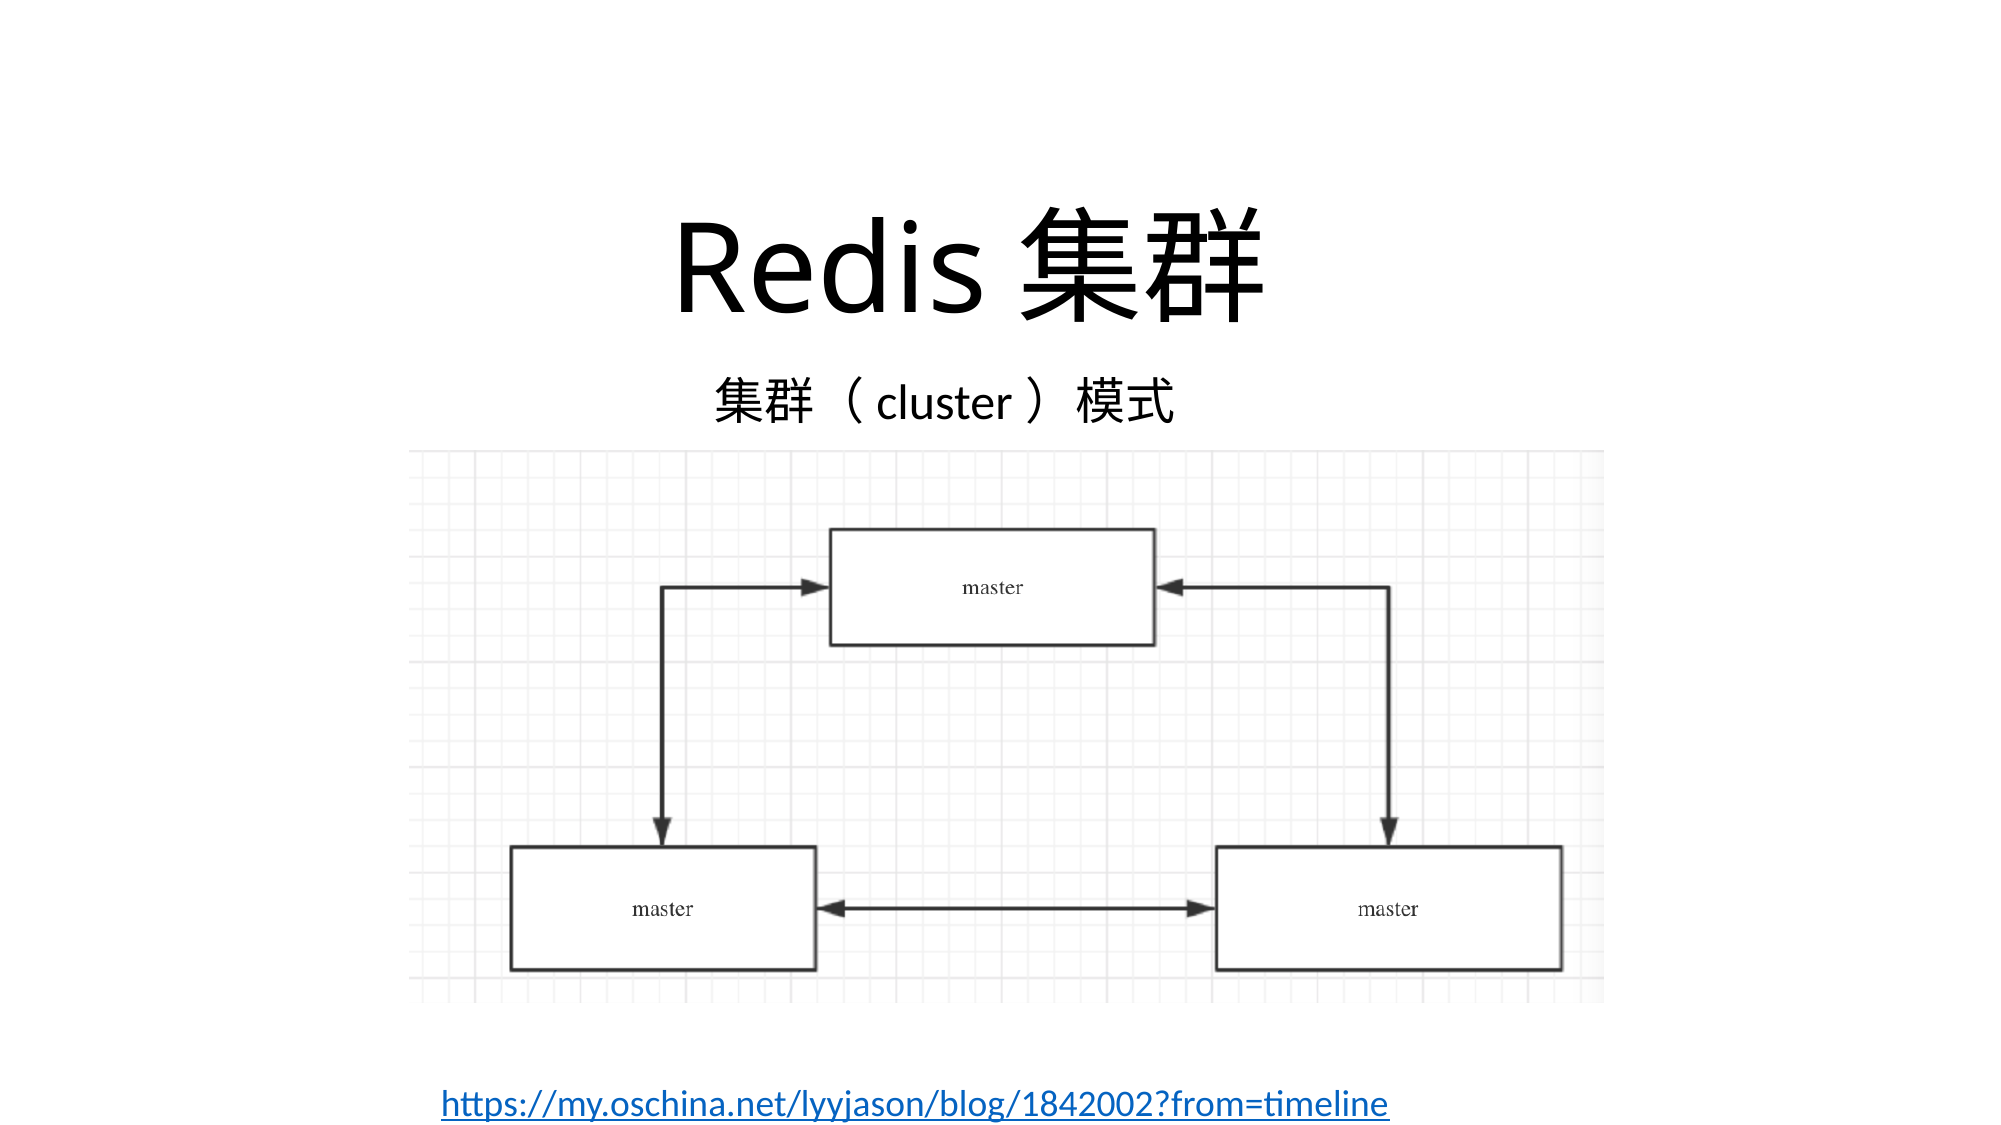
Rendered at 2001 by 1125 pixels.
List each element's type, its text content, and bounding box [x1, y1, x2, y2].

subtitle 集群（cluster）模式 [306, 368, 1583, 451]
title Redis集群 [249, 184, 1687, 348]
text_box https://my.oschina.net/lyyjason/blog/1842002?from=timeline [426, 1071, 1405, 1125]
picture [409, 450, 1604, 1003]
